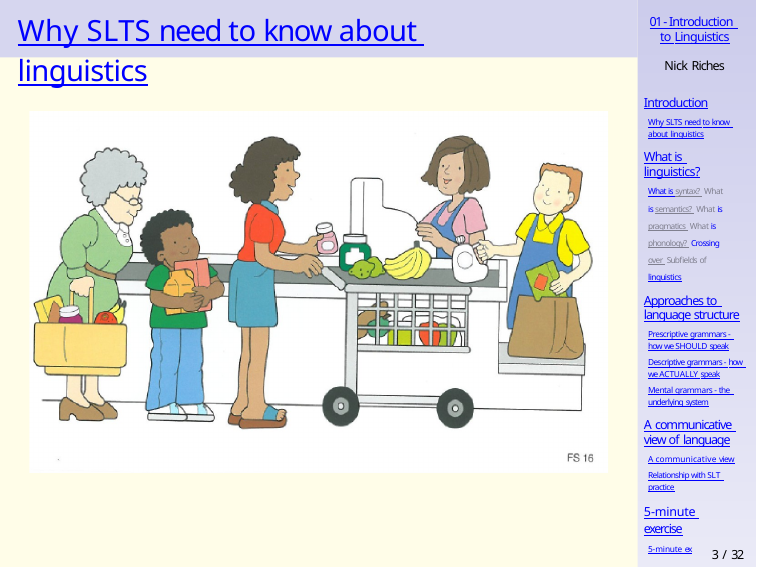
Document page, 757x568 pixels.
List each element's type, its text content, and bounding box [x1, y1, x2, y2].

text_box 3 / 32 [705, 548, 745, 563]
text_box Nick Riches Introduction Why SLTS need to know about linguistics What is linguistics? What is syntax? What is semantics? What is pragmatics What is phonology? Crossing over Subfields of linguistics Approaches to language structure Prescriptive grammars - how we SHOULD speak Descriptive grammars - how we ACTUALLY speak Mental grammars - the underlying system A communicative view of language A communicative view Relationship with SLT practice 5-minute exercise 5-minute ex [641, 56, 754, 556]
picture [637, 0, 756, 567]
title Why SLTS need to know about linguistics [15, 9, 533, 108]
text_box 01 - Introduction to Linguistics [647, 13, 746, 46]
text_box [29, 111, 609, 473]
text_box [0, 0, 638, 58]
